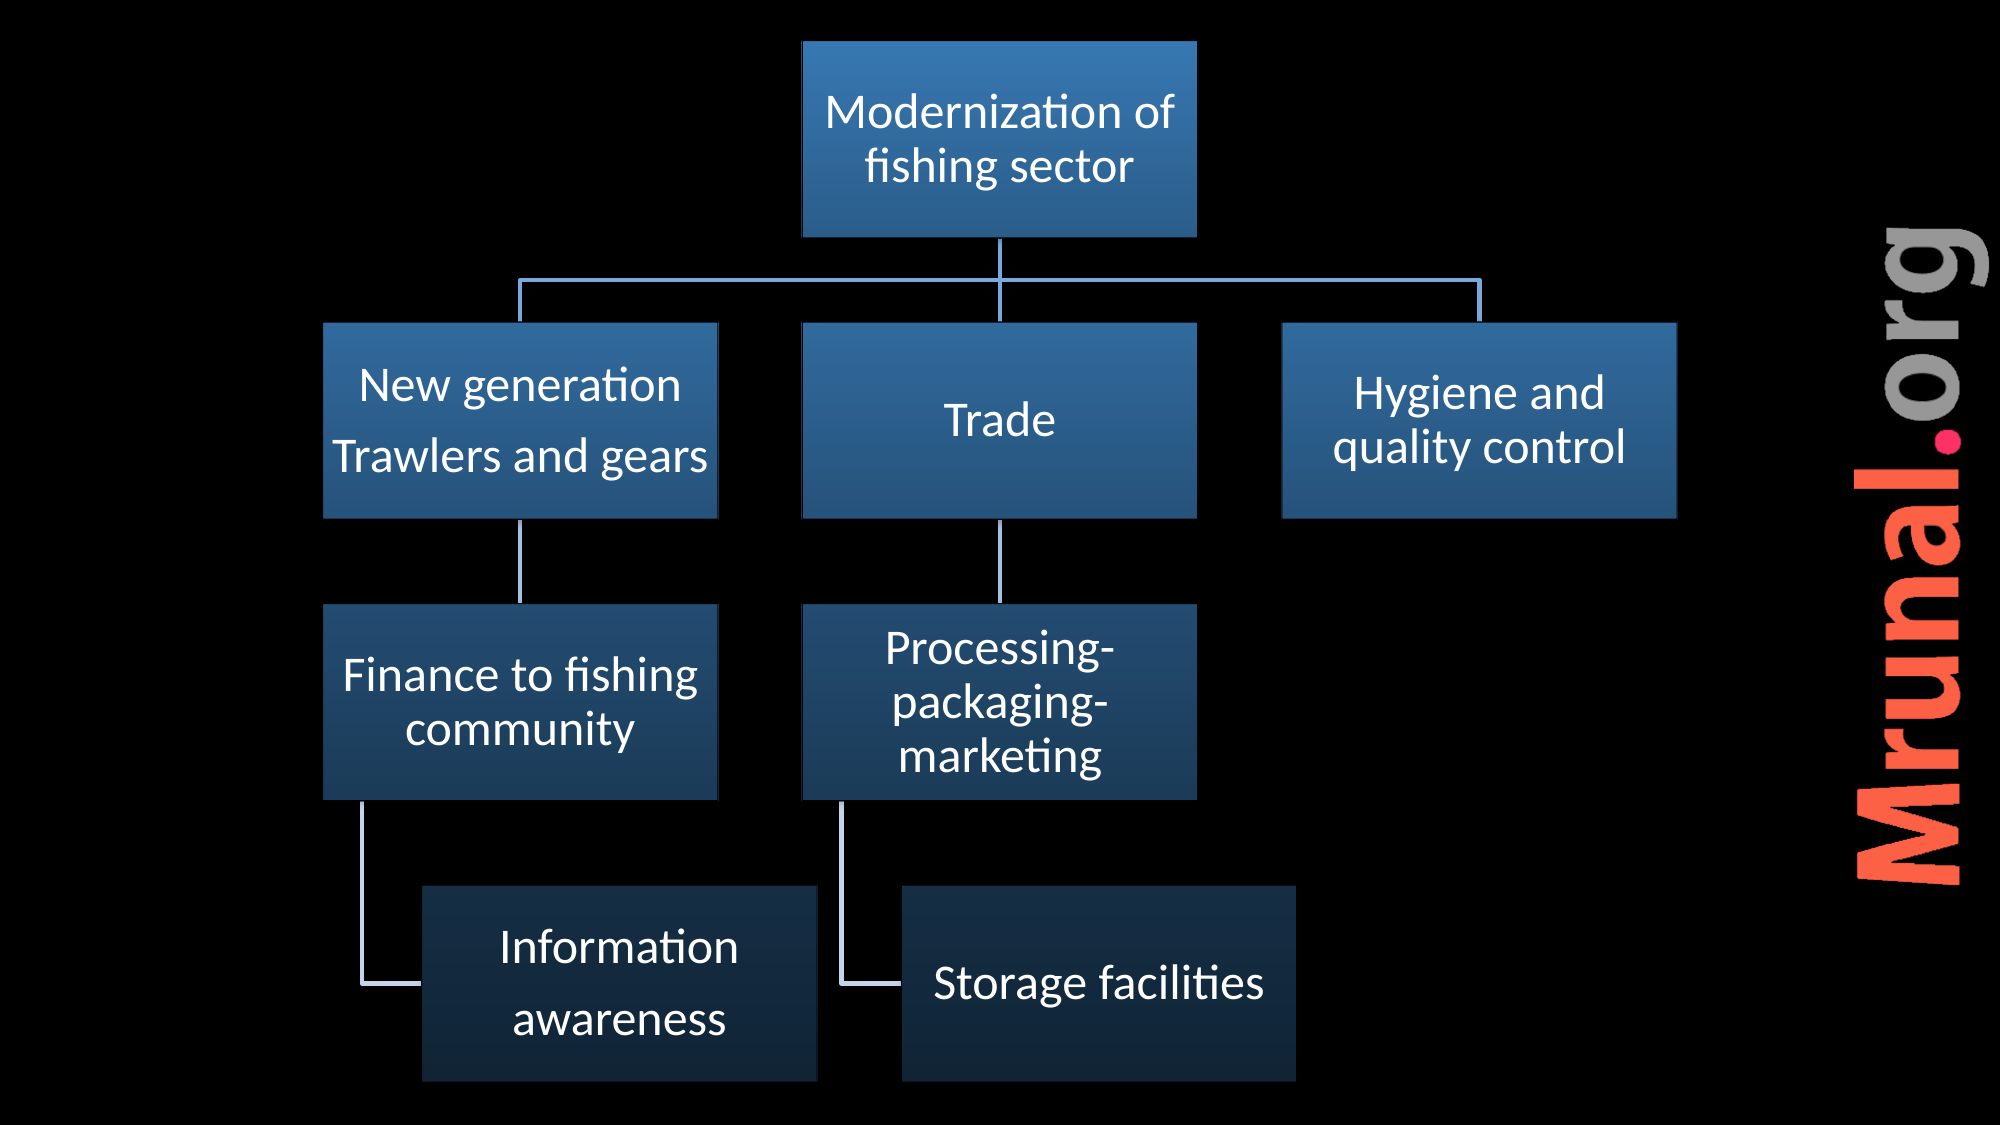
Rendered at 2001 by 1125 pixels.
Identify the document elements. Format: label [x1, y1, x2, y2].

picture [1863, 223, 2000, 894]
list [137, 39, 1863, 1084]
